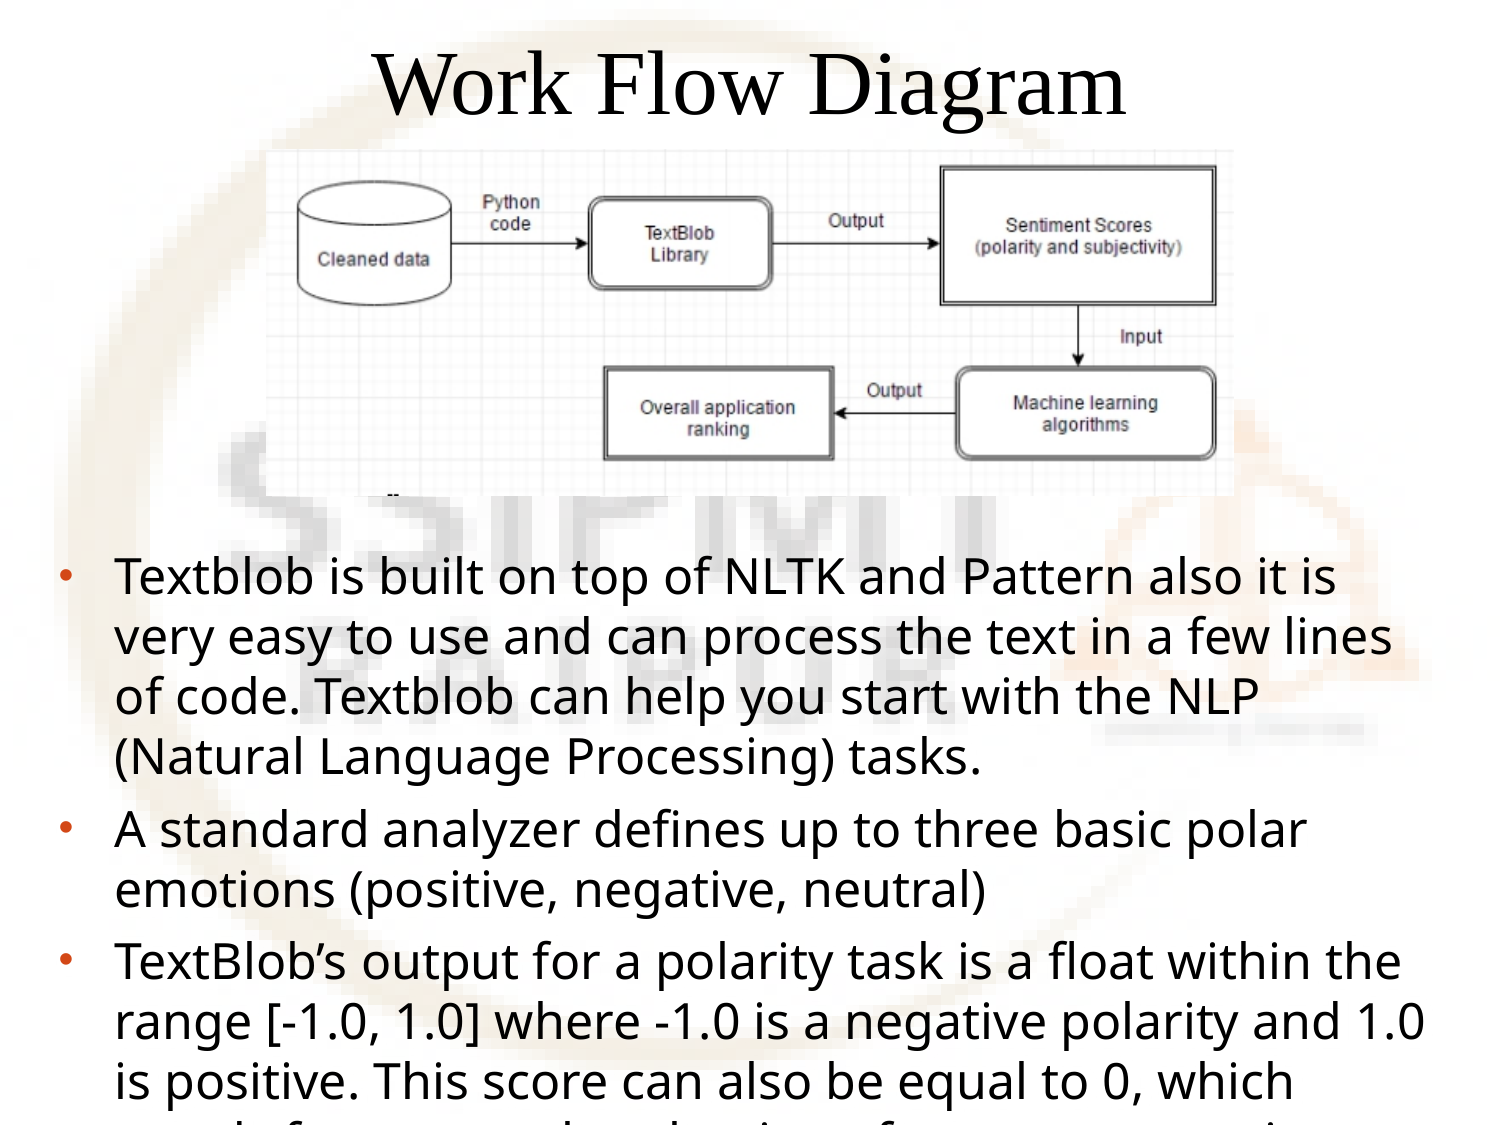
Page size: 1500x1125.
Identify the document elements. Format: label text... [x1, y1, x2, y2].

title Work Flow Diagram [112, 12, 1388, 150]
picture [266, 149, 1234, 496]
subtitle Textblob is built on top of NLTK and Pattern also it is very easy to use and can process the text in a few lines of code. Textblob can help you start with the NLP (Natural Language Processing) tasks. A standard analyzer defines up to three basic polar emotions (positive, negative, neutral) TextBlob’s output for a polarity task is a float within the range [-1.0, 1.0] where -1.0 is a negative polarity and 1.0 is positive. This score can also be equal to 0, which stands for a neutral evaluation of a statement as it doesn’t contain any words from the training set. [43, 537, 1457, 1100]
